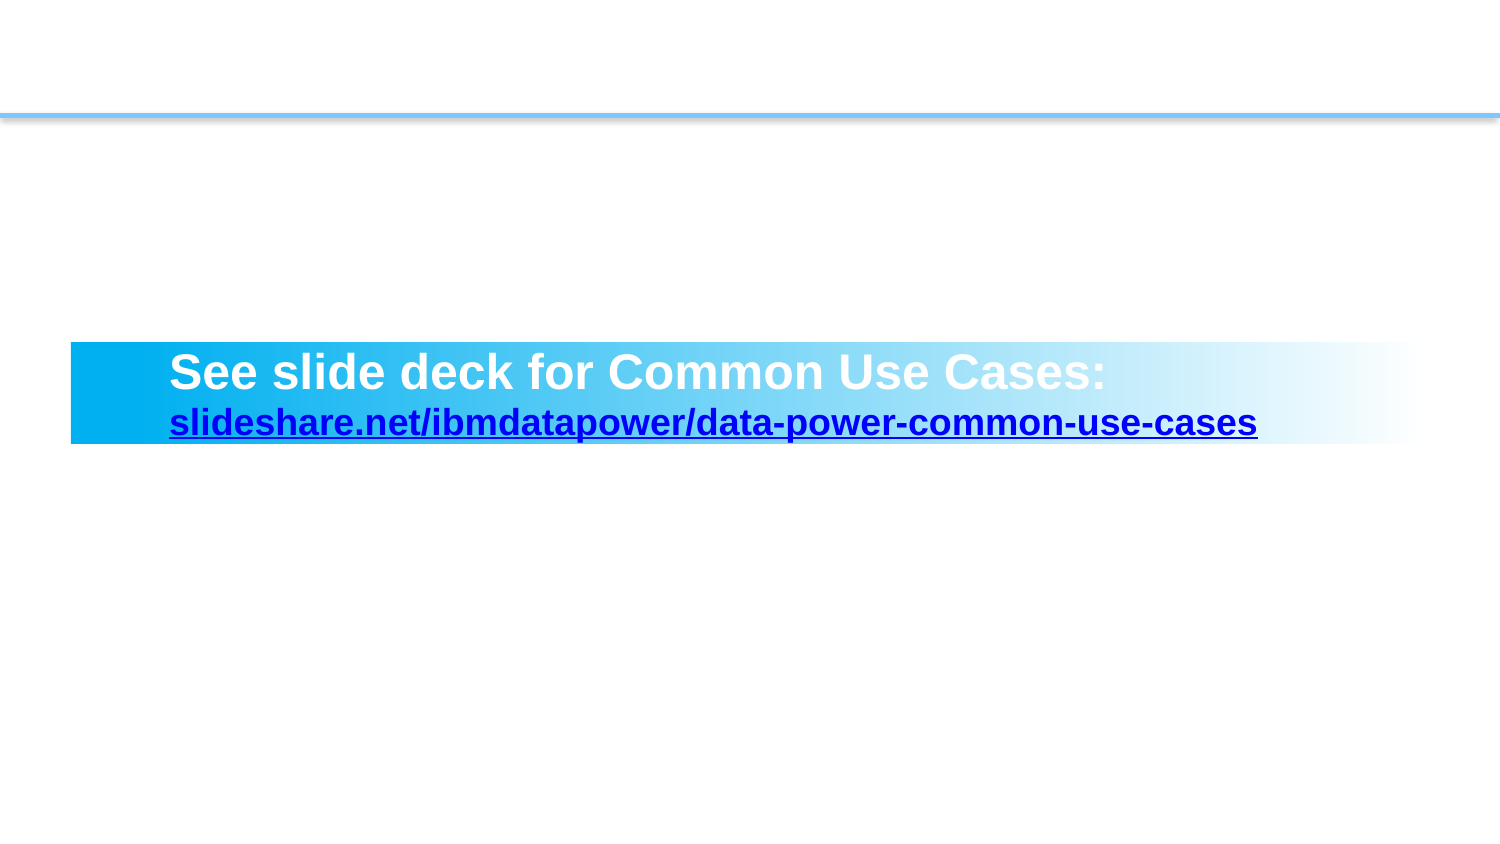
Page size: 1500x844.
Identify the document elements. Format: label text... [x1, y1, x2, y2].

text_box See slide deck for Common Use Cases: slideshare.net/ibmdatapower/data-power-common-use-cases [154, 355, 1434, 432]
text_box [69, 340, 1425, 445]
